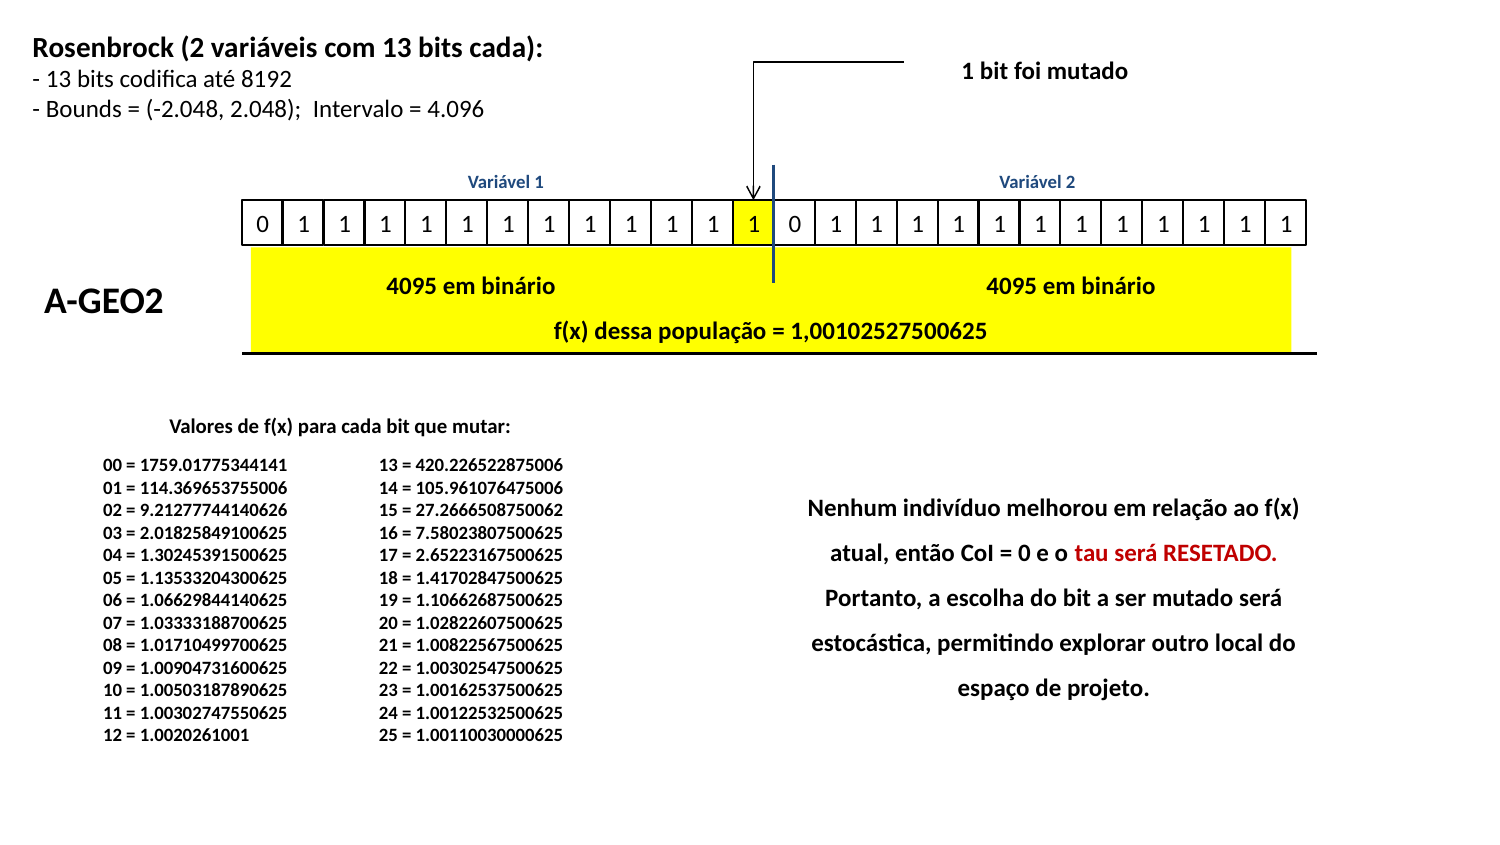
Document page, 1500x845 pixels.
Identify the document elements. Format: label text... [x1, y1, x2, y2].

text_box Nenhum indivíduo melhorou em relação ao f(x) atual, então CoI = 0 e o tau será RESETADO. Portanto, a escolha do bit a ser mutado será estocástica, permitindo explorar outro local do espaço de projeto. [791, 469, 1317, 709]
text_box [753, 62, 904, 201]
text_box 1 bit foi mutado [903, 32, 1187, 92]
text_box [88, 405, 617, 757]
text_box Rosenbrock (2 variáveis com 13 bits cada): - 13 bits codifica até 8192 - Bounds = (-2.048, 2.048); Intervalo = 4.096 [17, 20, 723, 131]
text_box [241, 162, 1317, 354]
text_box A-GEO2 [29, 268, 219, 329]
